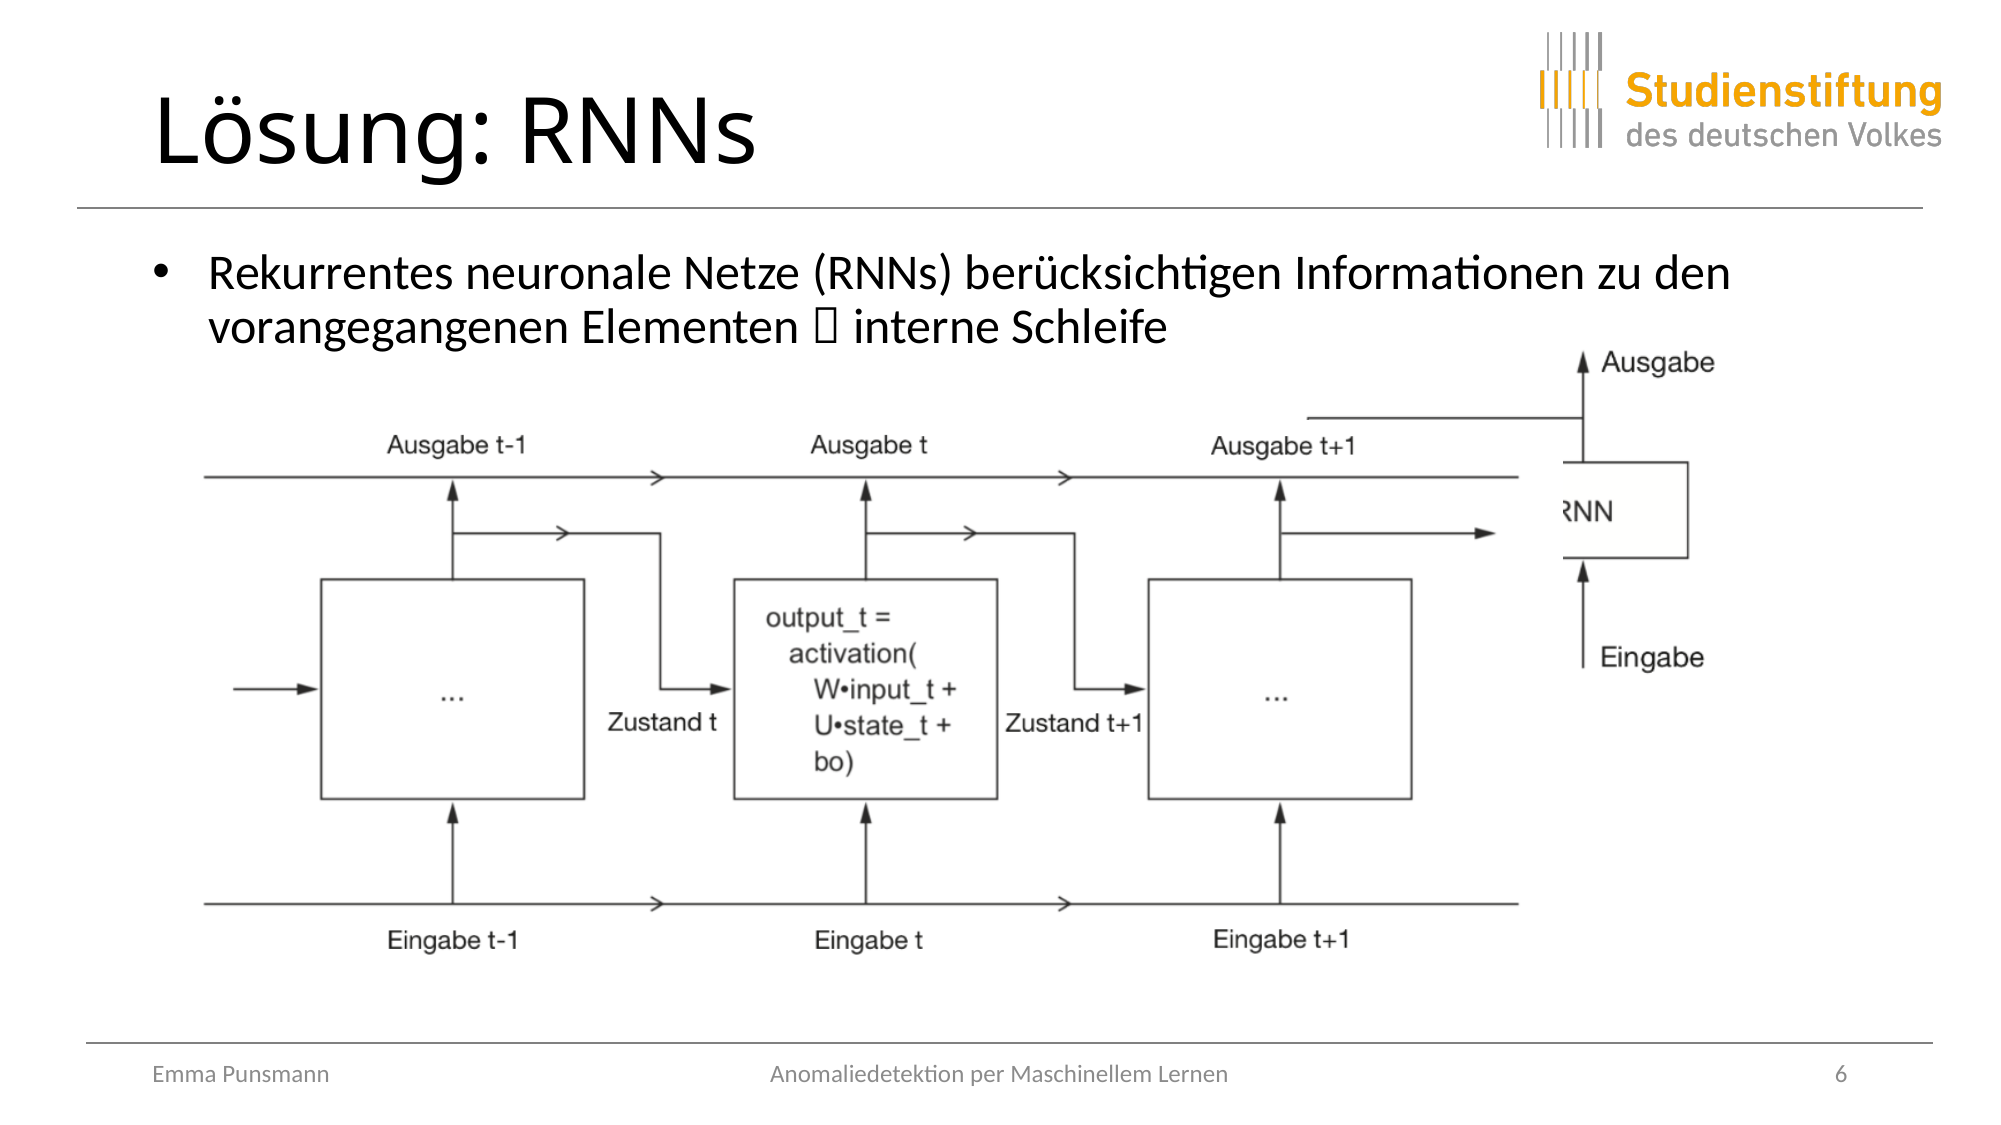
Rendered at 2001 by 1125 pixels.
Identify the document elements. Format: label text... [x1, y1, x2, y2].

slide_number Emma Punsmann [137, 1042, 588, 1103]
picture [1537, 29, 1944, 151]
footer Anomaliedetektion per Maschinellem Lernen [662, 1042, 1338, 1103]
title Lösung: RNNs [137, 59, 1863, 209]
slide_number 6 [1412, 1042, 1863, 1103]
picture [187, 317, 1746, 964]
list Rekurrentes neuronale Netze (RNNs) berücksichtigen Informationen zu den vorangegangenen Elementen  interne Schleife [137, 238, 1863, 1014]
